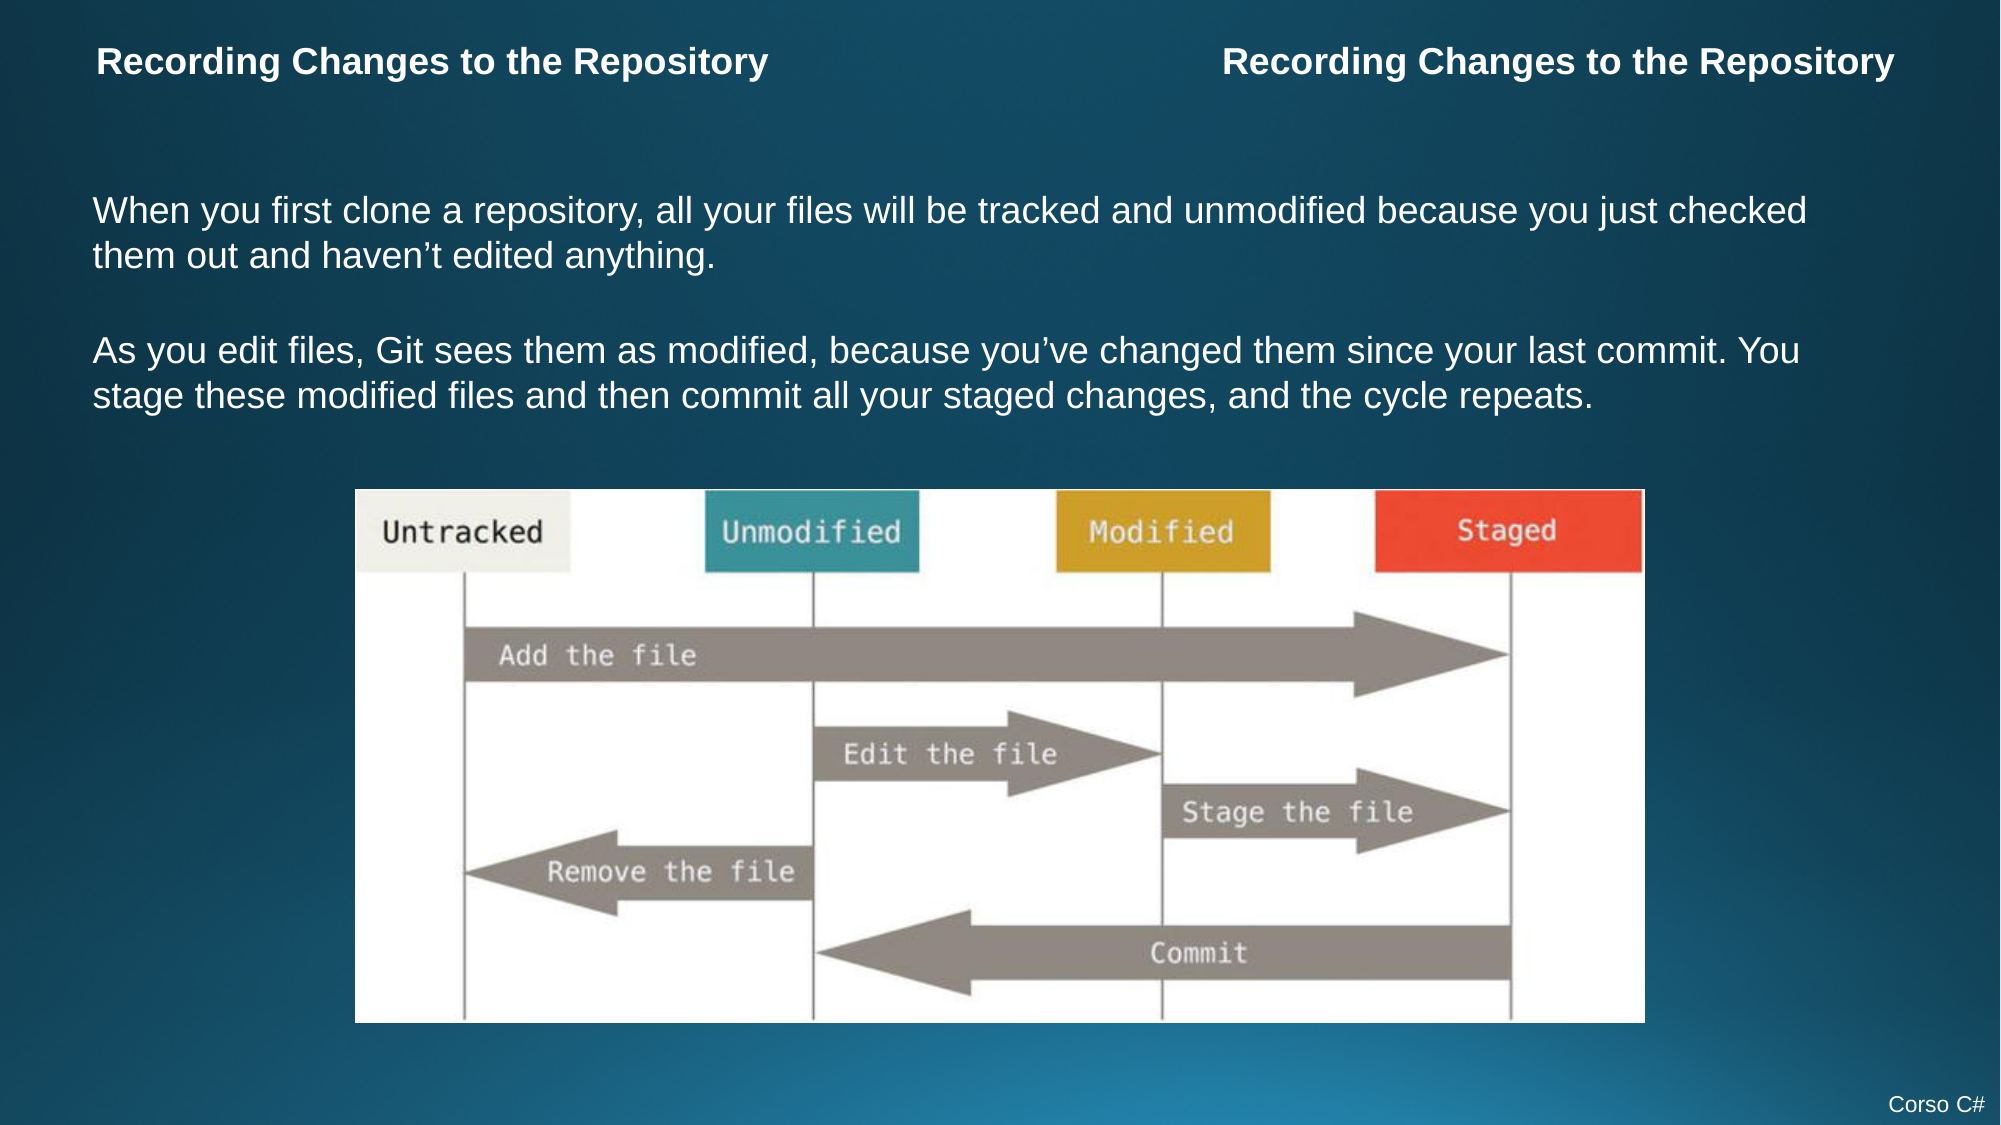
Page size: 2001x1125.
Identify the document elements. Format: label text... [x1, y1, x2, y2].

text_box Corso C# [0, 1082, 2000, 1125]
picture [0, 0, 2001, 1125]
text_box Recording Changes to the Repository [81, 29, 785, 89]
text_box Recording Changes to the Repository [979, 29, 1911, 89]
text_box When you first clone a repository, all your files will be tracked and unmodified because you just checked them out and haven’t edited anything. As you edit files, Git sees them as modified, because you’ve changed them since your last commit. You stage these modified files and then commit all your staged changes, and the cycle repeats. [77, 178, 1911, 424]
